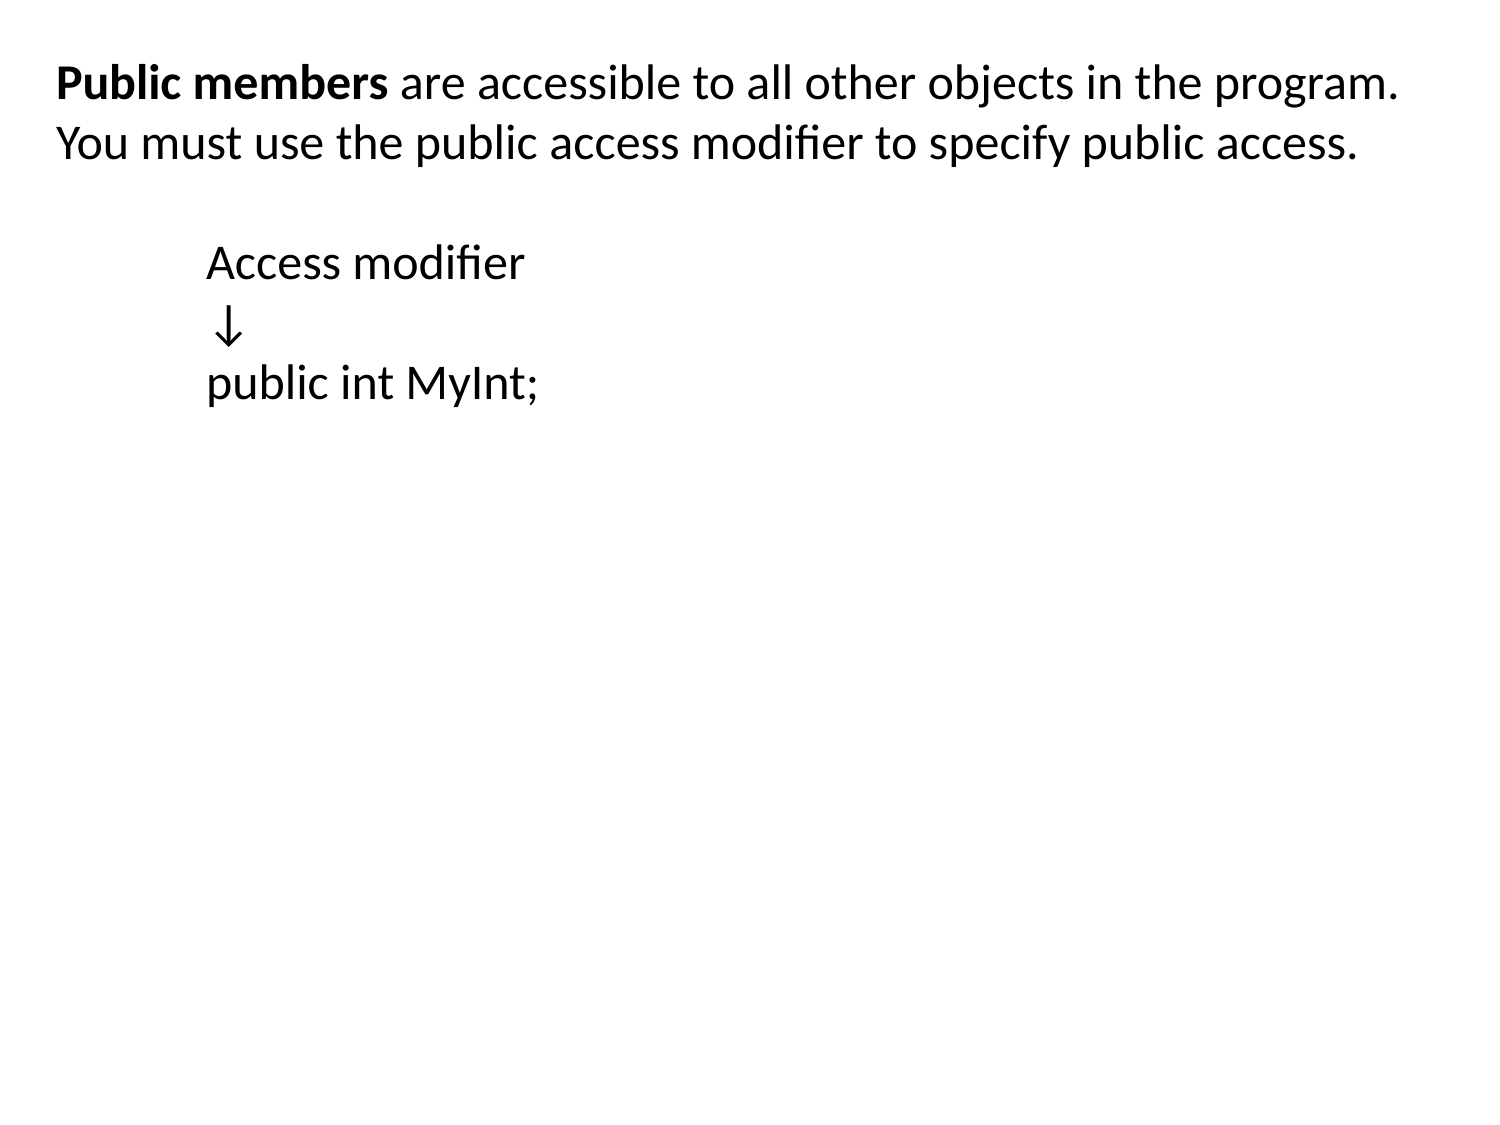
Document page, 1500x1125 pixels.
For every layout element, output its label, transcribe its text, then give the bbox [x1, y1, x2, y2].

text_box Public members are accessible to all other objects in the program. You must use the public access modifier to specify public access. Access modifier ↓ public int MyInt; [41, 42, 1447, 538]
